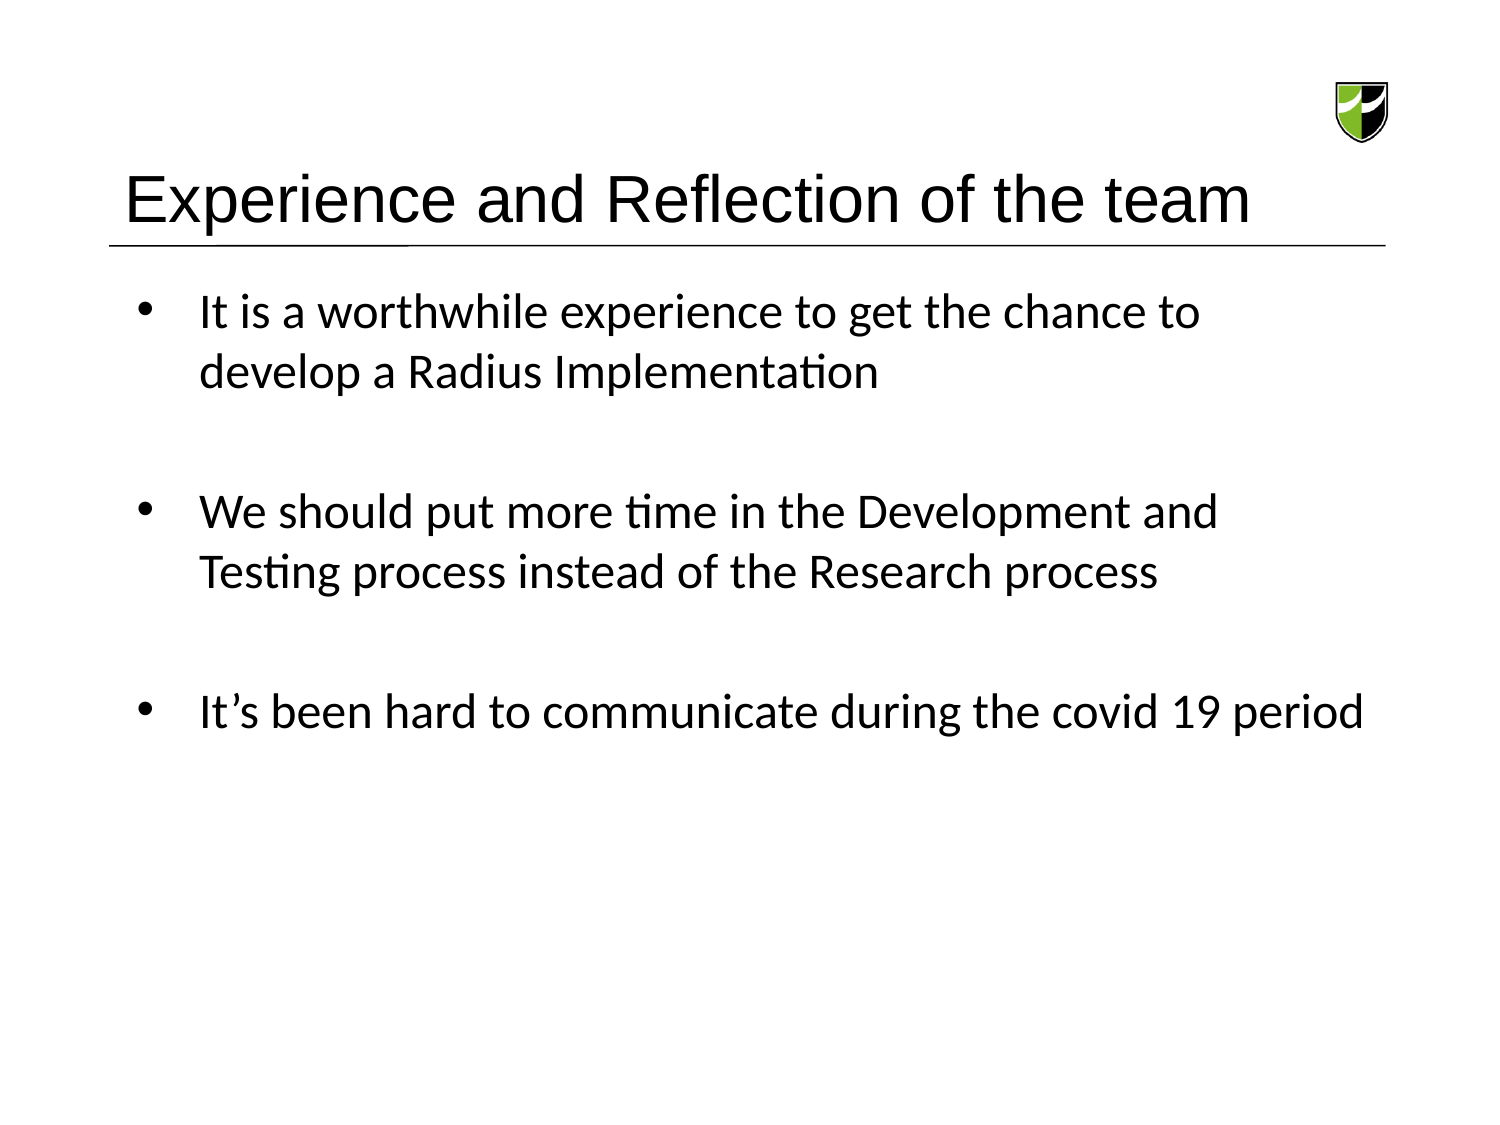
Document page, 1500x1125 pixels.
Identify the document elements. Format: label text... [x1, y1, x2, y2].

list It is a worthwhile experience to get the chance to develop a Radius Implementation We should put more time in the Development and Testing process instead of the Research process It’s been hard to communicate during the covid 19 period [109, 270, 1386, 1013]
title Experience and Reflection of the team [109, 146, 1386, 246]
picture [1335, 75, 1393, 143]
